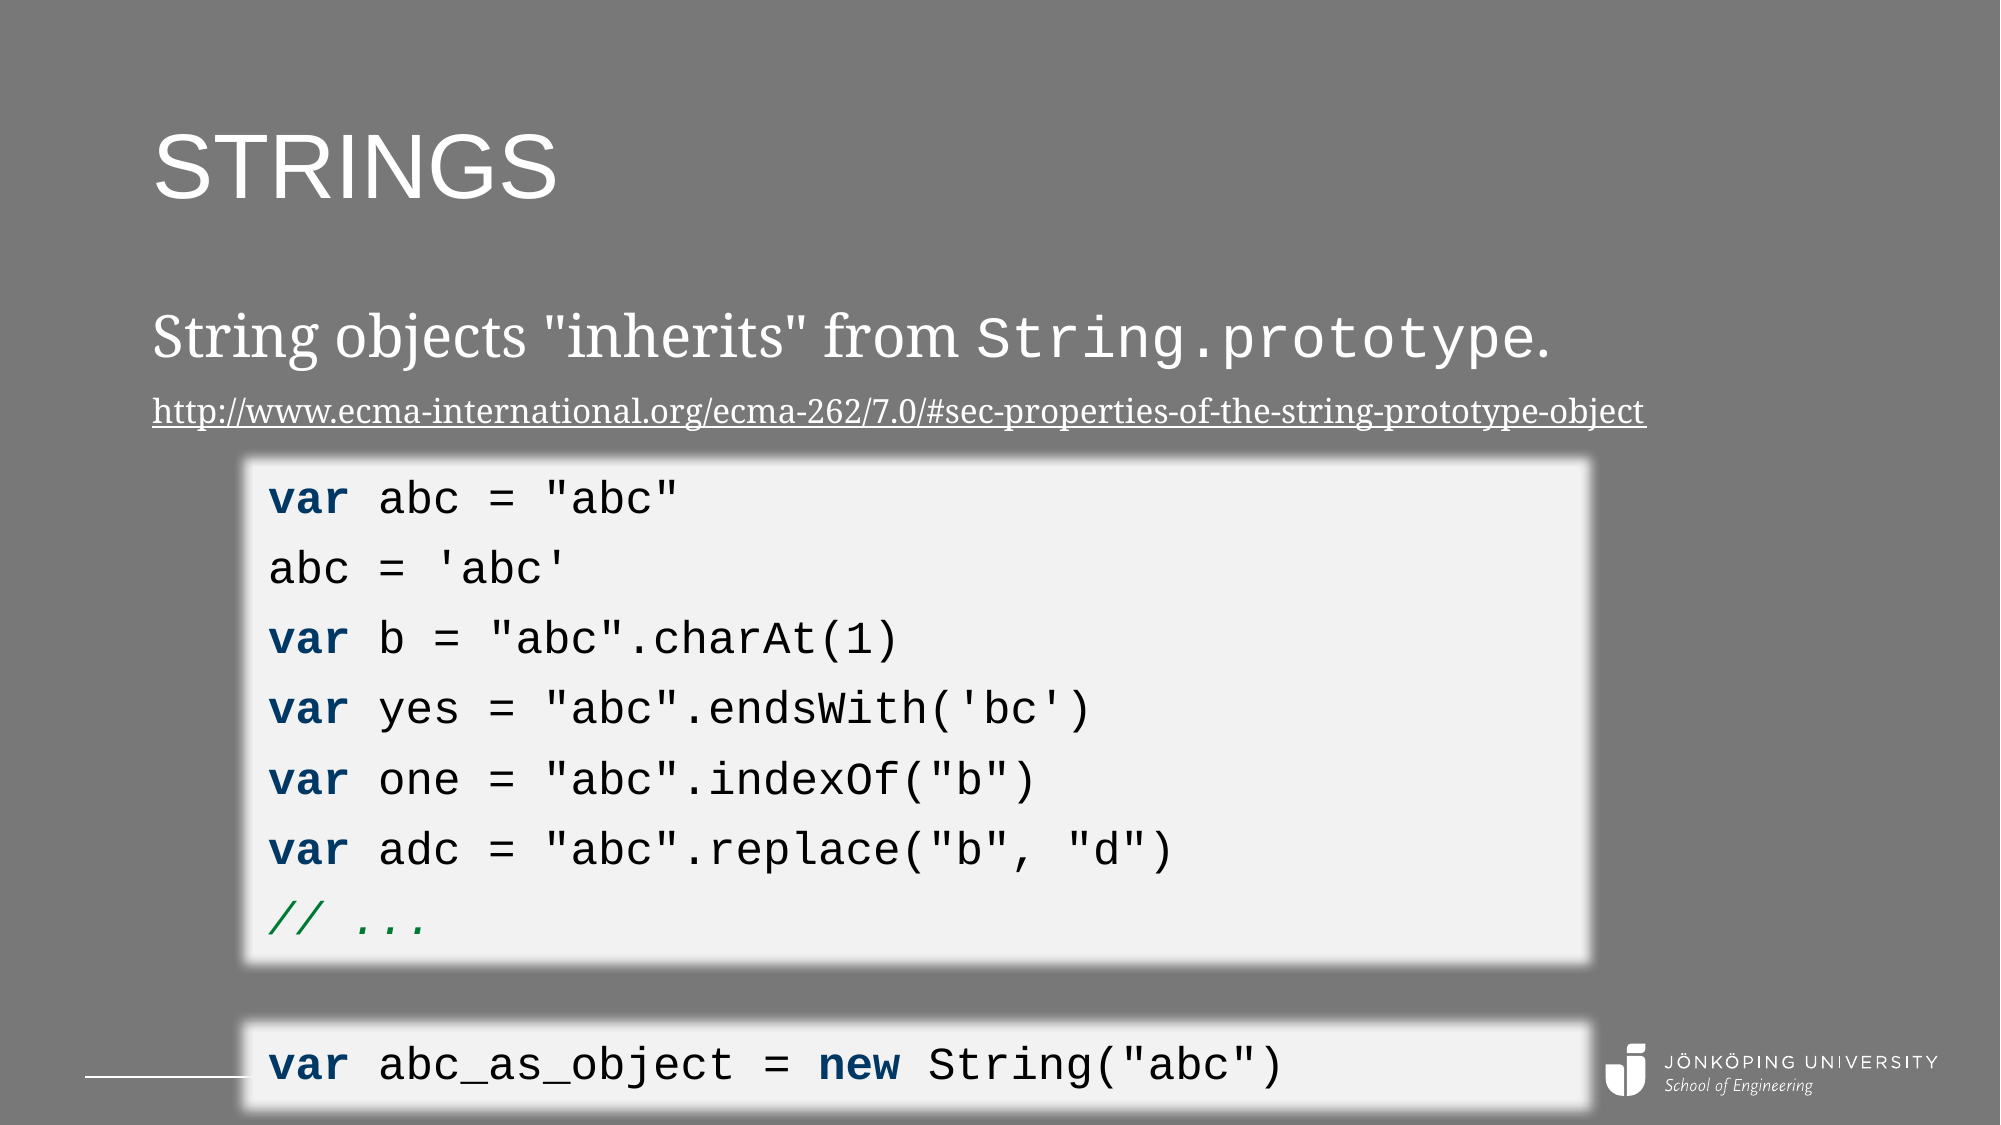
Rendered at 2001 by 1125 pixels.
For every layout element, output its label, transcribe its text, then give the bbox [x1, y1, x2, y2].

title Strings [137, 59, 1863, 278]
list String objects "inherits" from String.prototype. http://www.ecma-international.org/ecma-262/7.0/#sec-properties-of-the-string-prototype-object [137, 299, 1863, 953]
text_box var abc_as_object = new String("abc") [253, 1032, 1579, 1097]
text_box var abc = "abc" abc = 'abc' var b = "abc".charAt(1) var yes = "abc".endsWith('bc') var one = "abc".indexOf("b") var adc = "abc".replace("b", "d") // ... [253, 466, 1579, 953]
